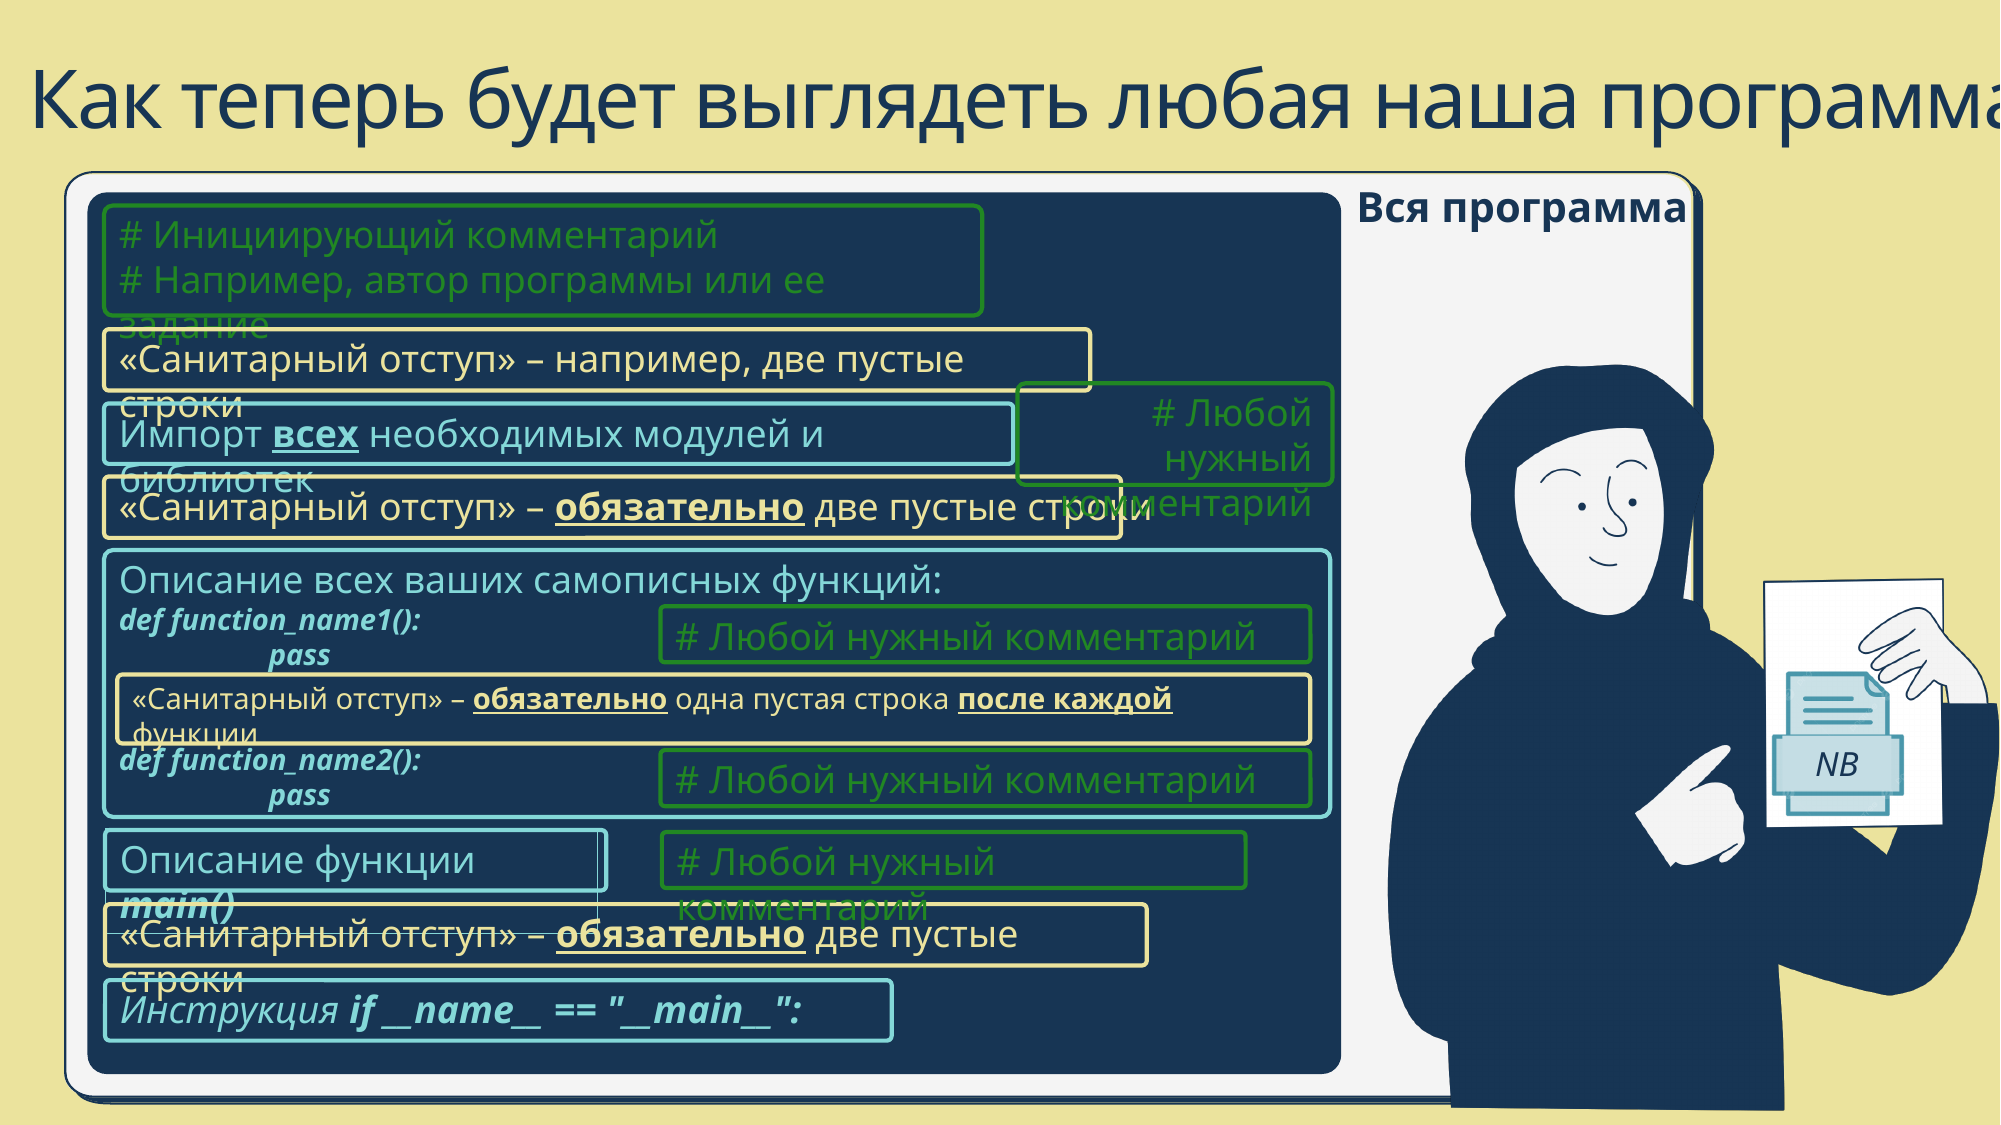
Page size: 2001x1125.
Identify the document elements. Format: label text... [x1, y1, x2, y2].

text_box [660, 748, 1311, 807]
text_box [661, 830, 1246, 889]
text_box [1701, 363, 2000, 1111]
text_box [660, 605, 1311, 663]
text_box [89, 173, 1727, 1073]
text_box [116, 673, 1311, 744]
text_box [104, 828, 607, 891]
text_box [103, 327, 1091, 391]
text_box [994, 381, 1333, 486]
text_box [63, 170, 1704, 1105]
text_box Как теперь будет выглядеть любая наша программа? [28, 51, 2000, 145]
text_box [103, 548, 1331, 858]
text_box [104, 902, 1147, 966]
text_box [103, 475, 1169, 539]
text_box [1739, 644, 1936, 842]
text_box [103, 402, 989, 474]
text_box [103, 203, 983, 316]
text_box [104, 978, 892, 1041]
